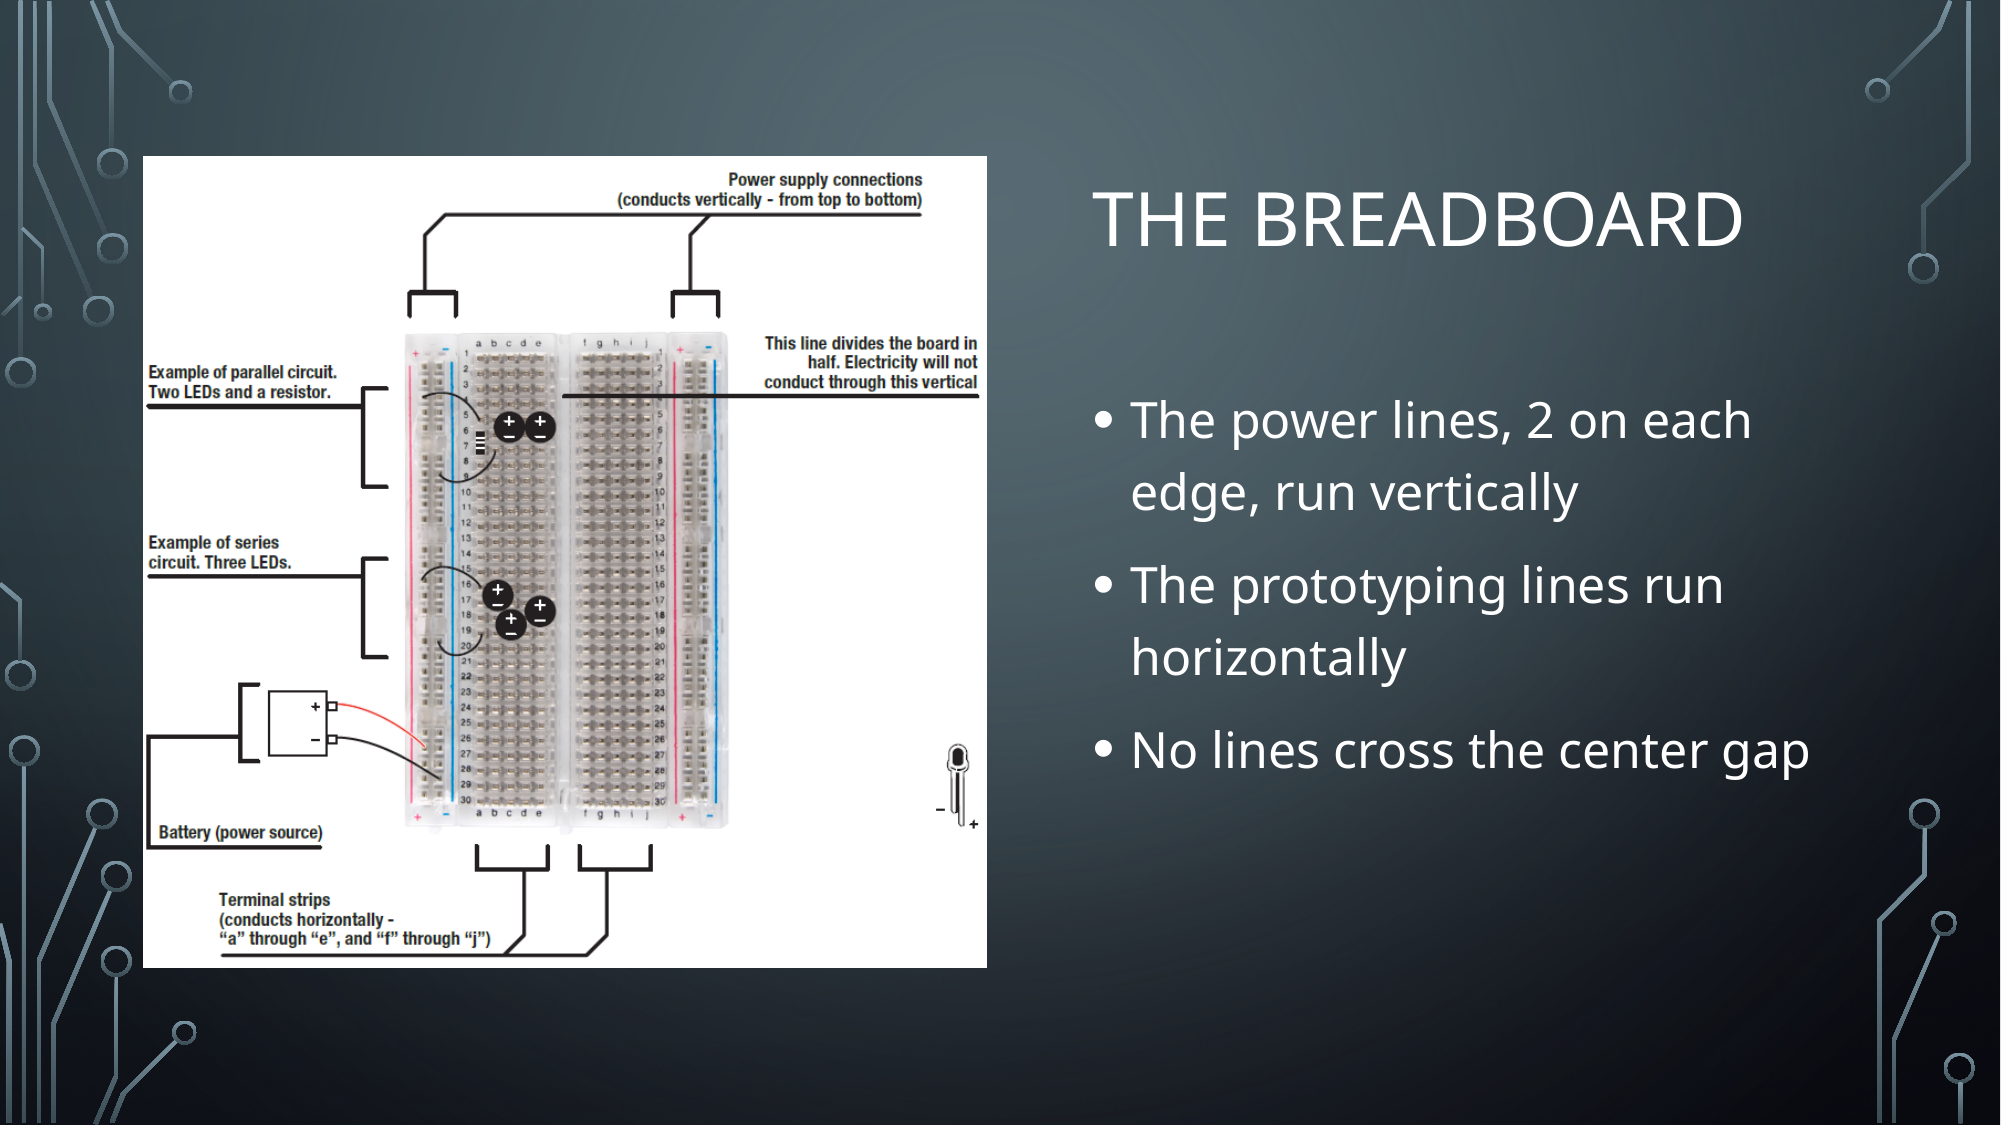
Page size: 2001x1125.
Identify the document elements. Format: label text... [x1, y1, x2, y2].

picture [142, 155, 987, 968]
title The Breadboard [1077, 101, 1857, 344]
list The power lines, 2 on each edge, run vertically The prototyping lines run horizontally No lines cross the center gap [1077, 369, 1857, 950]
